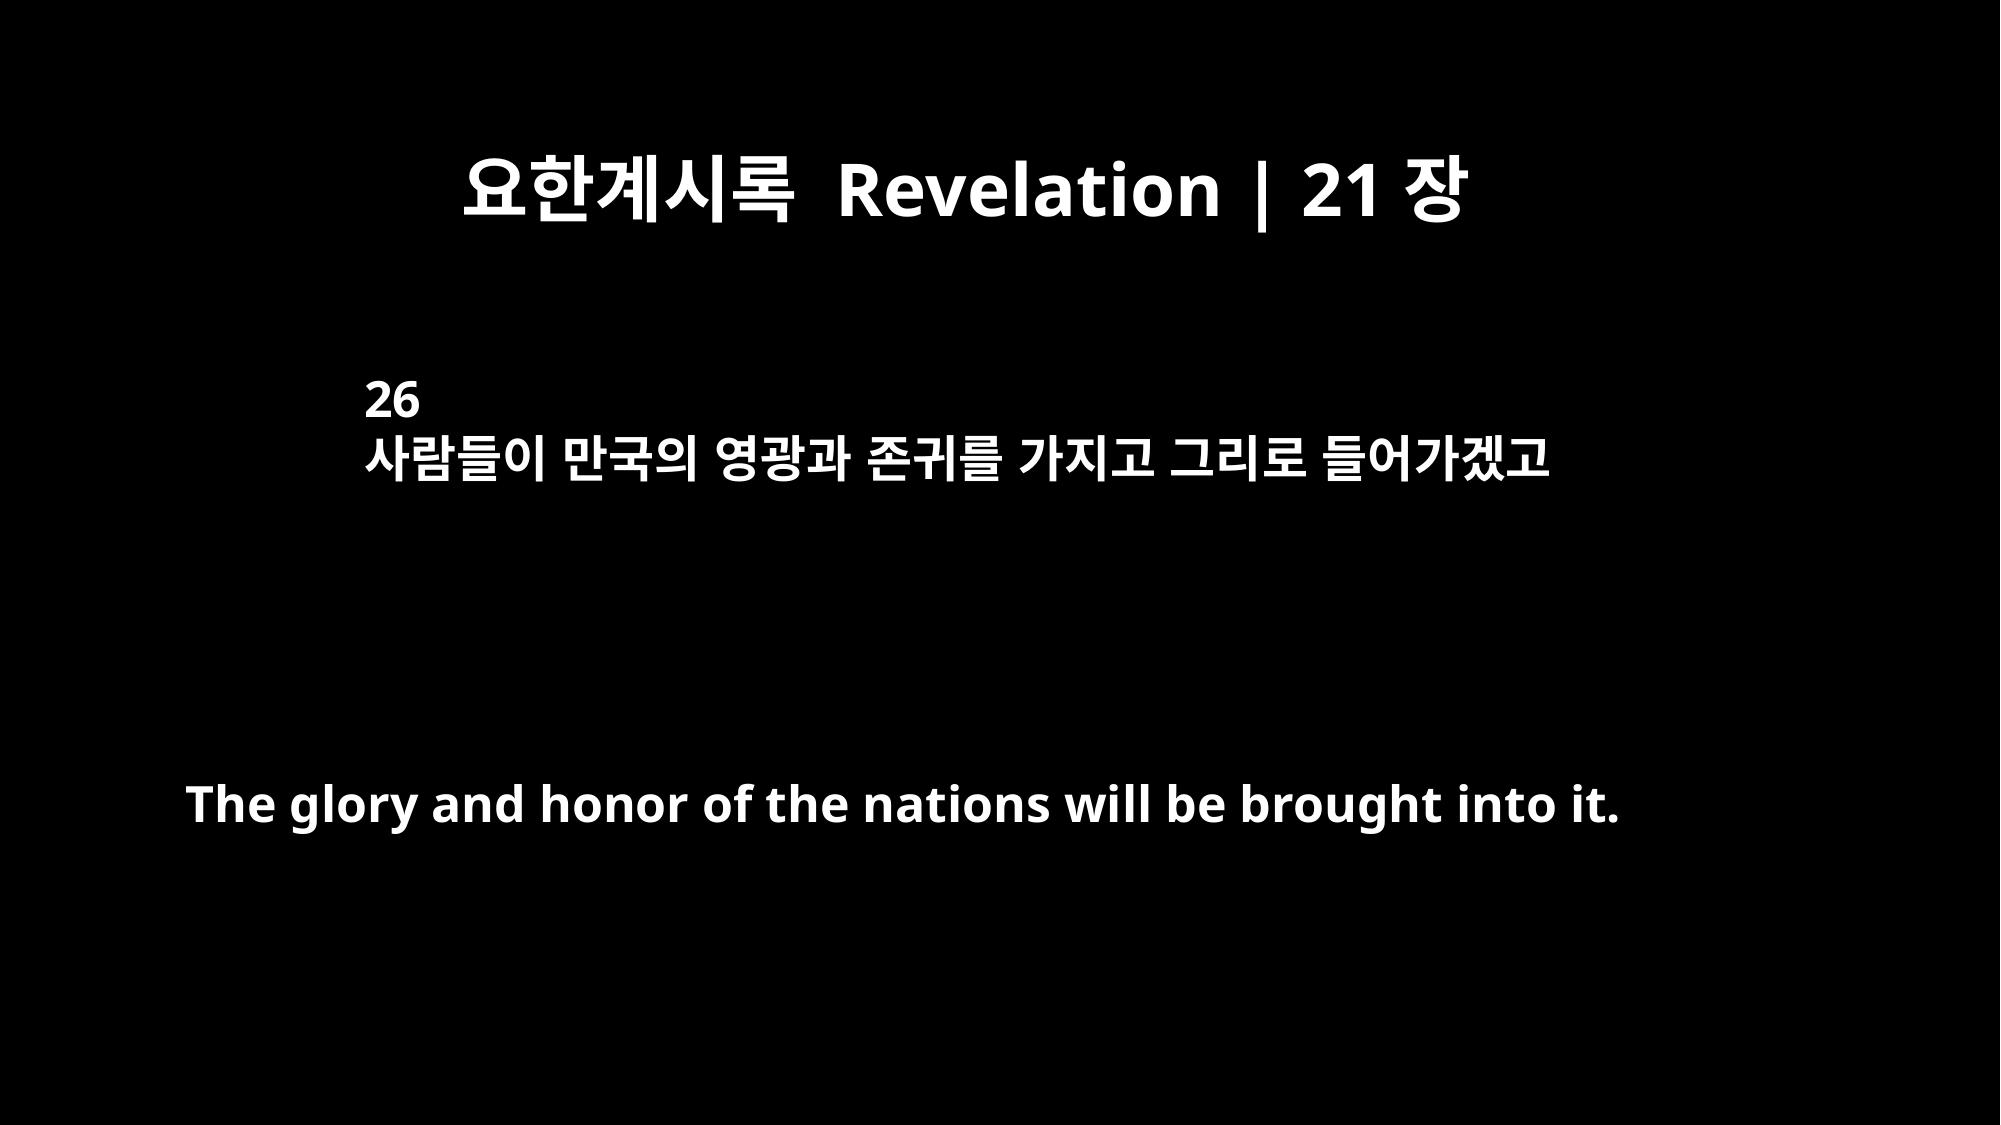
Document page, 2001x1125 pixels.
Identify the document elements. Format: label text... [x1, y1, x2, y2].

text_box 요한계시록 Revelation | 21장 [446, 136, 1486, 239]
text_box 26 사람들이 만국의 영광과 존귀를 가지고 그리로 들어가겠고 [349, 359, 1568, 495]
text_box The glory and honor of the nations will be brought into it. [170, 764, 1637, 840]
